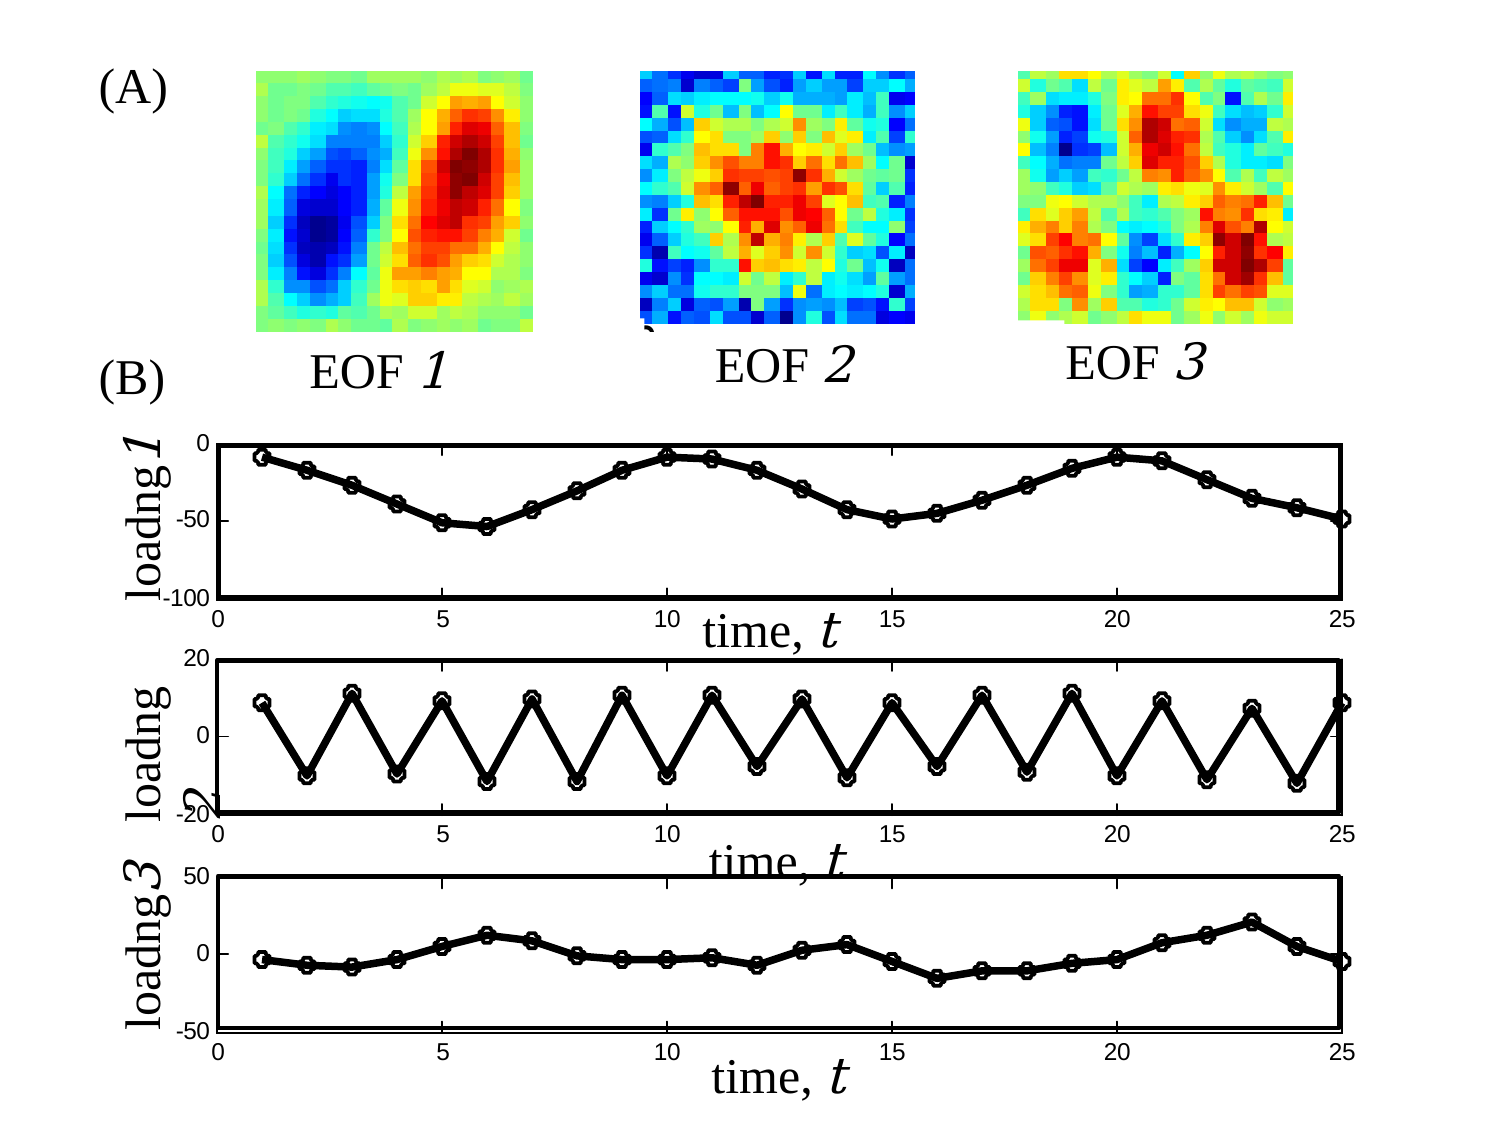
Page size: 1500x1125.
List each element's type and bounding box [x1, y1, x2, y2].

text_box [29, 16, 1480, 1113]
